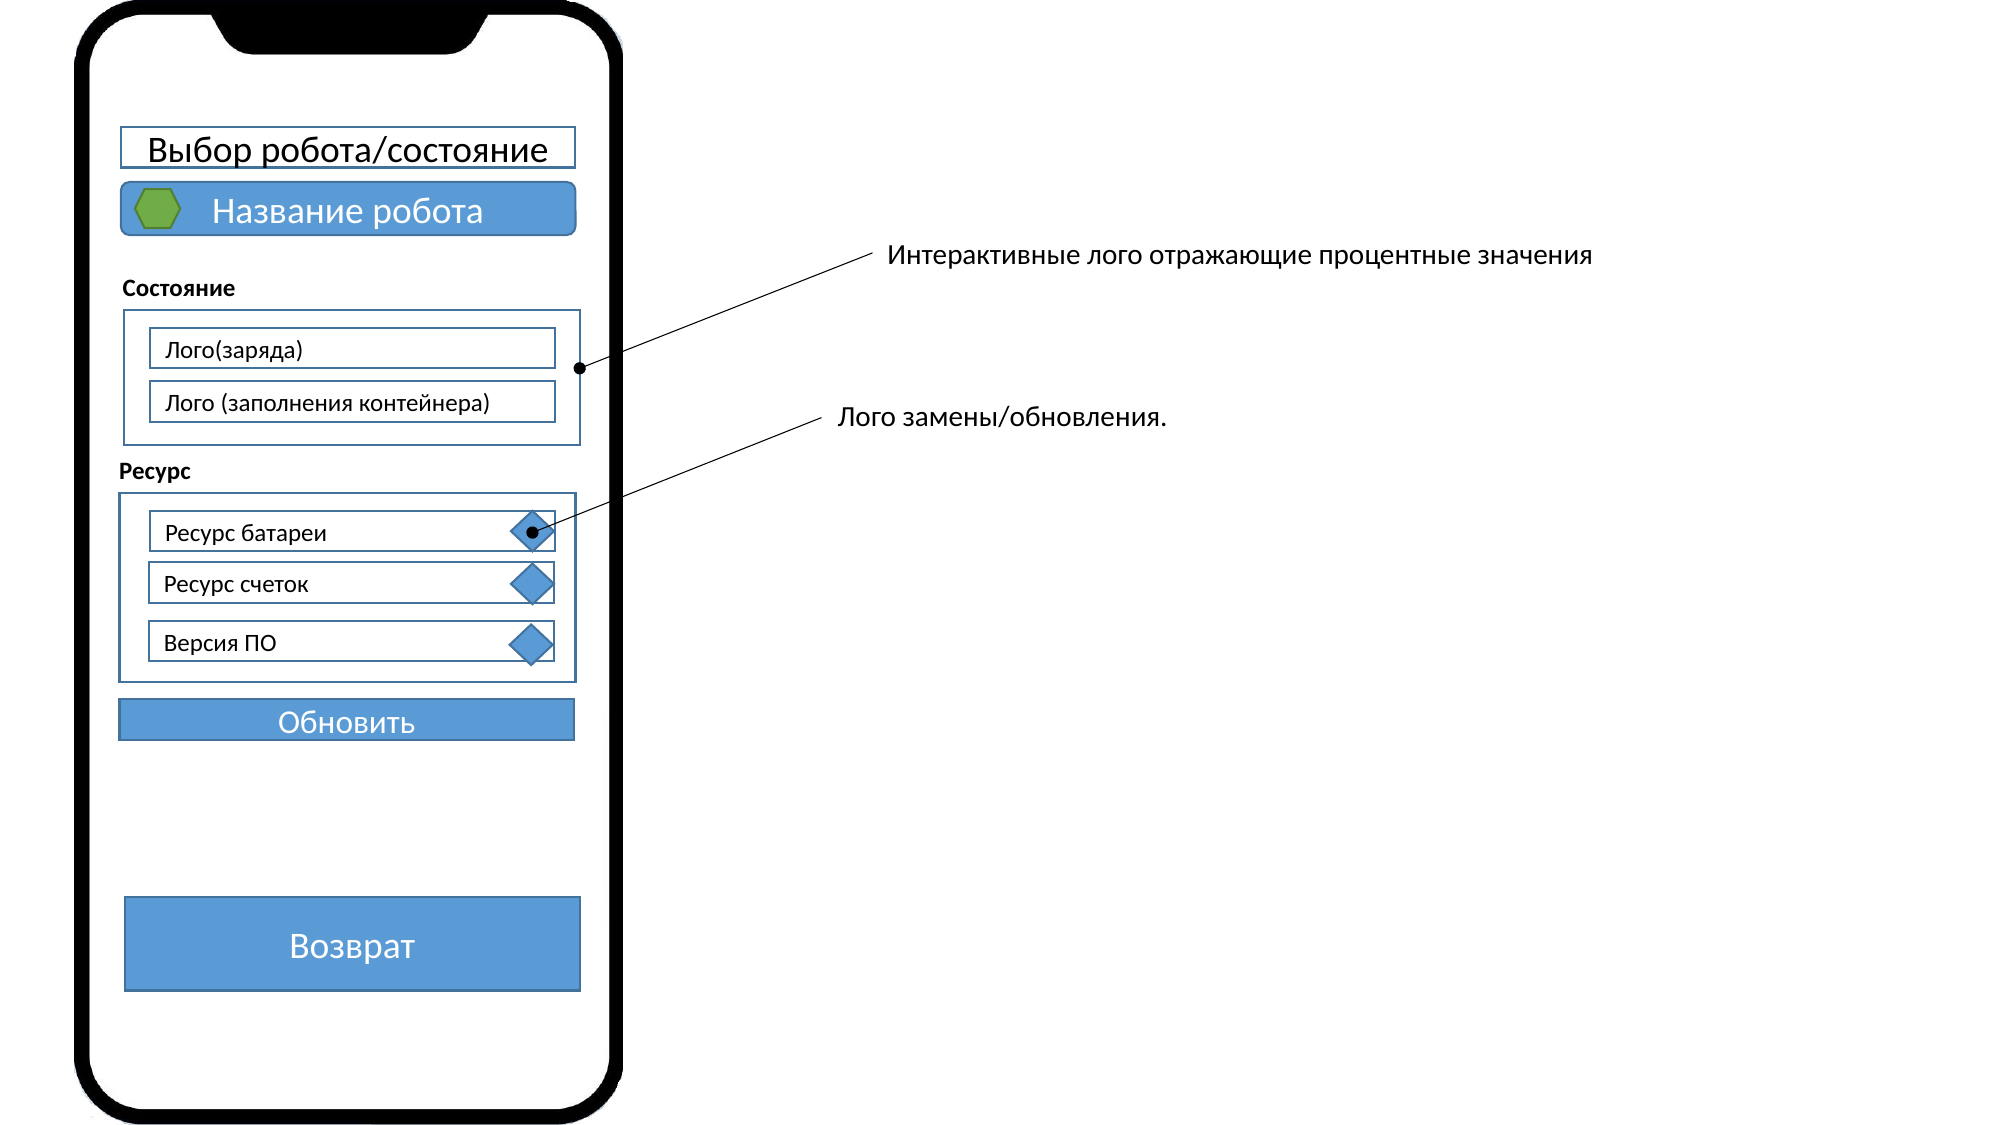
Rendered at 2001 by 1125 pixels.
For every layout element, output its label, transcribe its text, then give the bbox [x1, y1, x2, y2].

text_box Интерактивные лого отражающие процентные значения [872, 228, 1609, 278]
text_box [579, 253, 869, 369]
text_box Лого замены/обновления. [822, 390, 1183, 440]
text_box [532, 417, 822, 533]
picture [74, 0, 623, 1125]
